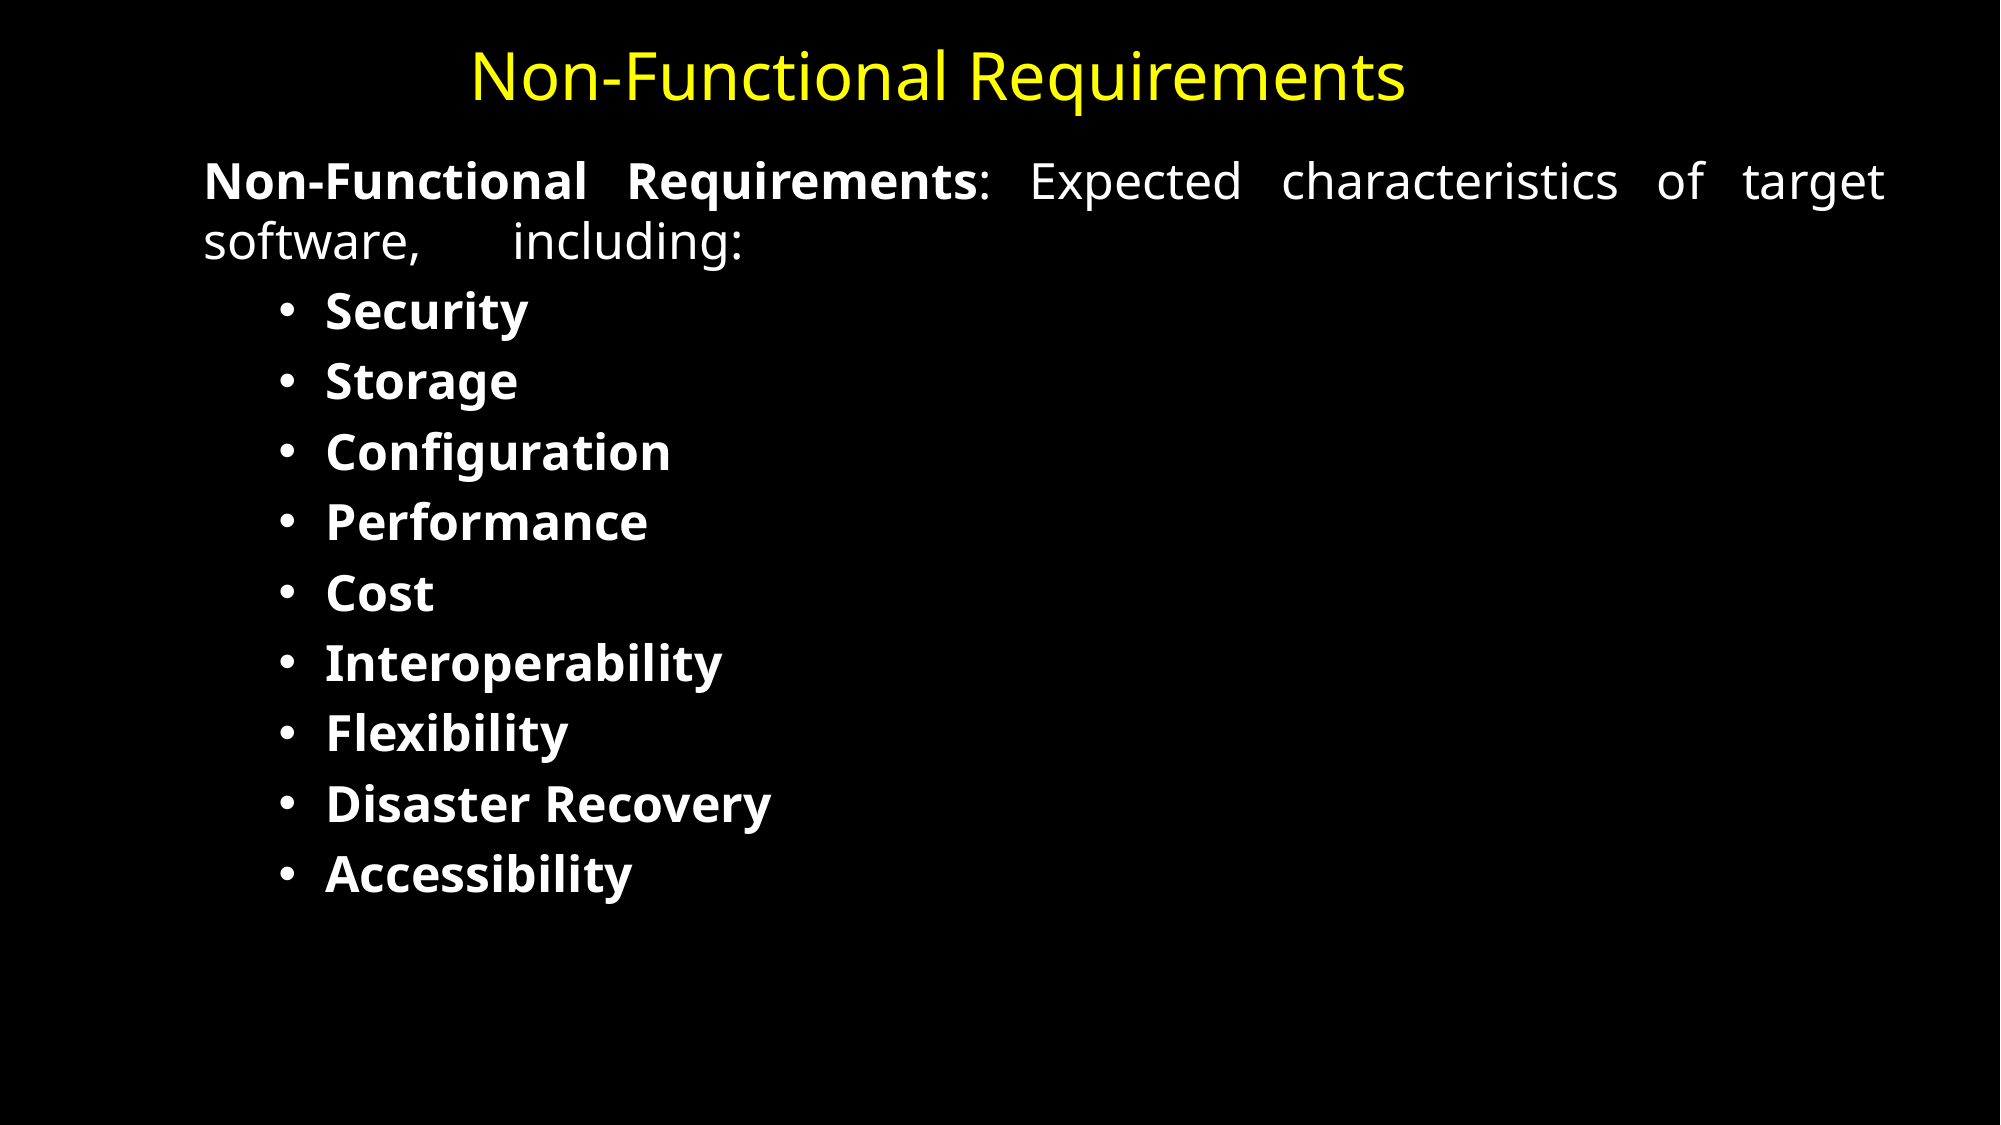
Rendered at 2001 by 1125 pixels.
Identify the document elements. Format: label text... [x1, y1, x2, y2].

subtitle Non-Functional Requirements: Expected characteristics of target software, including: Security Storage Configuration Performance Cost Interoperability Flexibility Disaster Recovery Accessibility [188, 141, 1901, 1074]
title Non-Functional Requirements [188, 26, 1689, 123]
